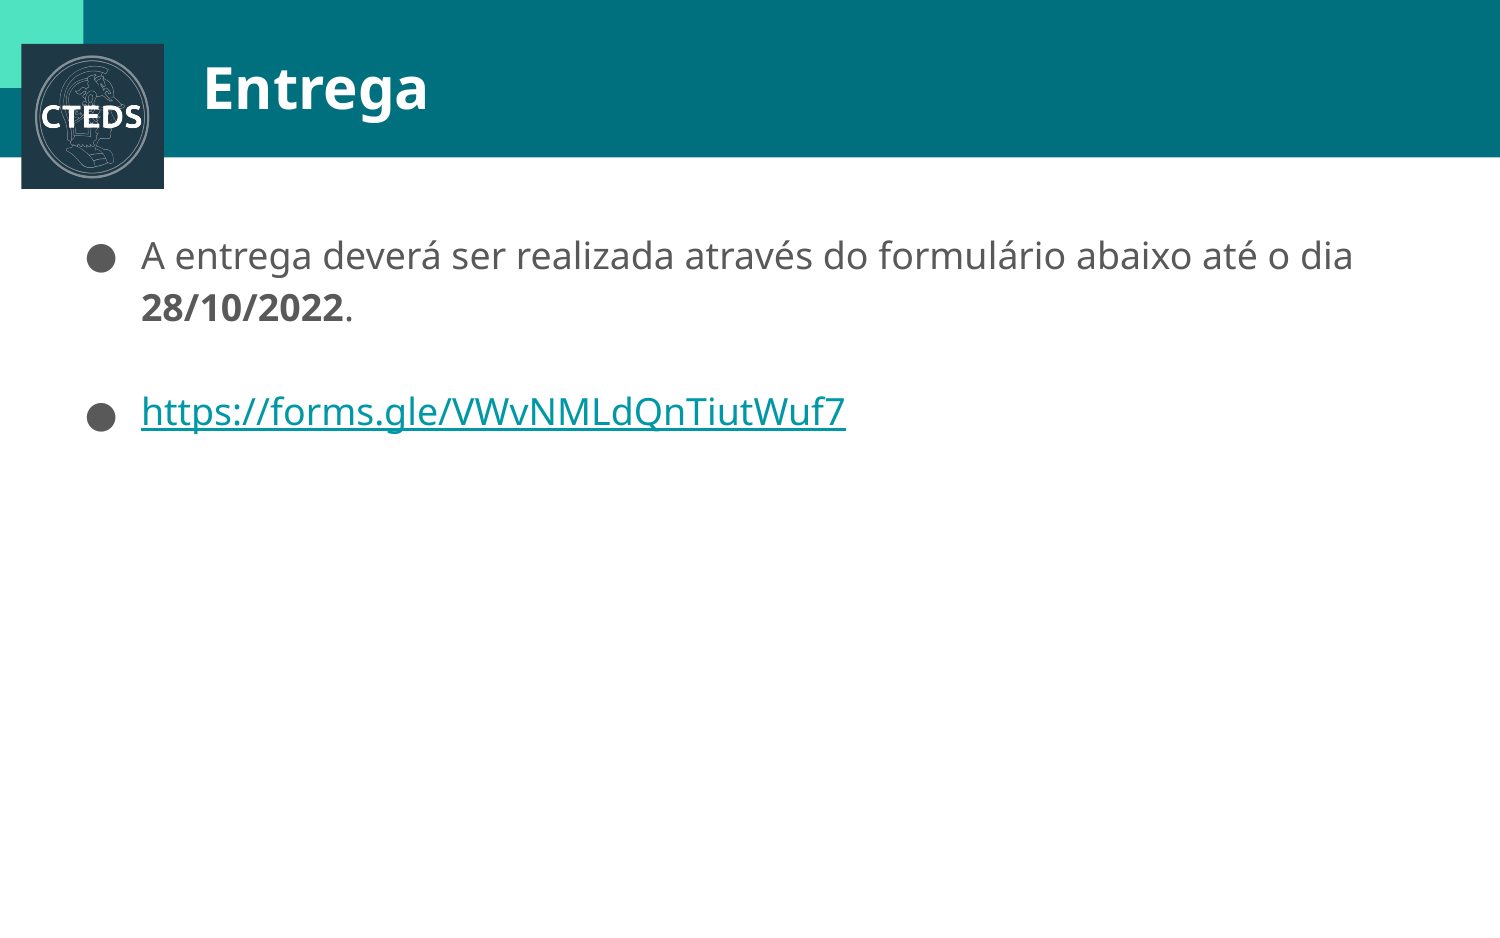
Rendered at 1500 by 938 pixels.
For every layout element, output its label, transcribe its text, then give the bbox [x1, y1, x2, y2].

title Entrega [187, 36, 1449, 141]
list A entrega deverá ser realizada através do formulário abaixo até o dia 28/10/2022. https://forms.gle/VWvNMLdQnTiutWuf7 [51, 210, 1449, 833]
picture [27, 51, 158, 182]
